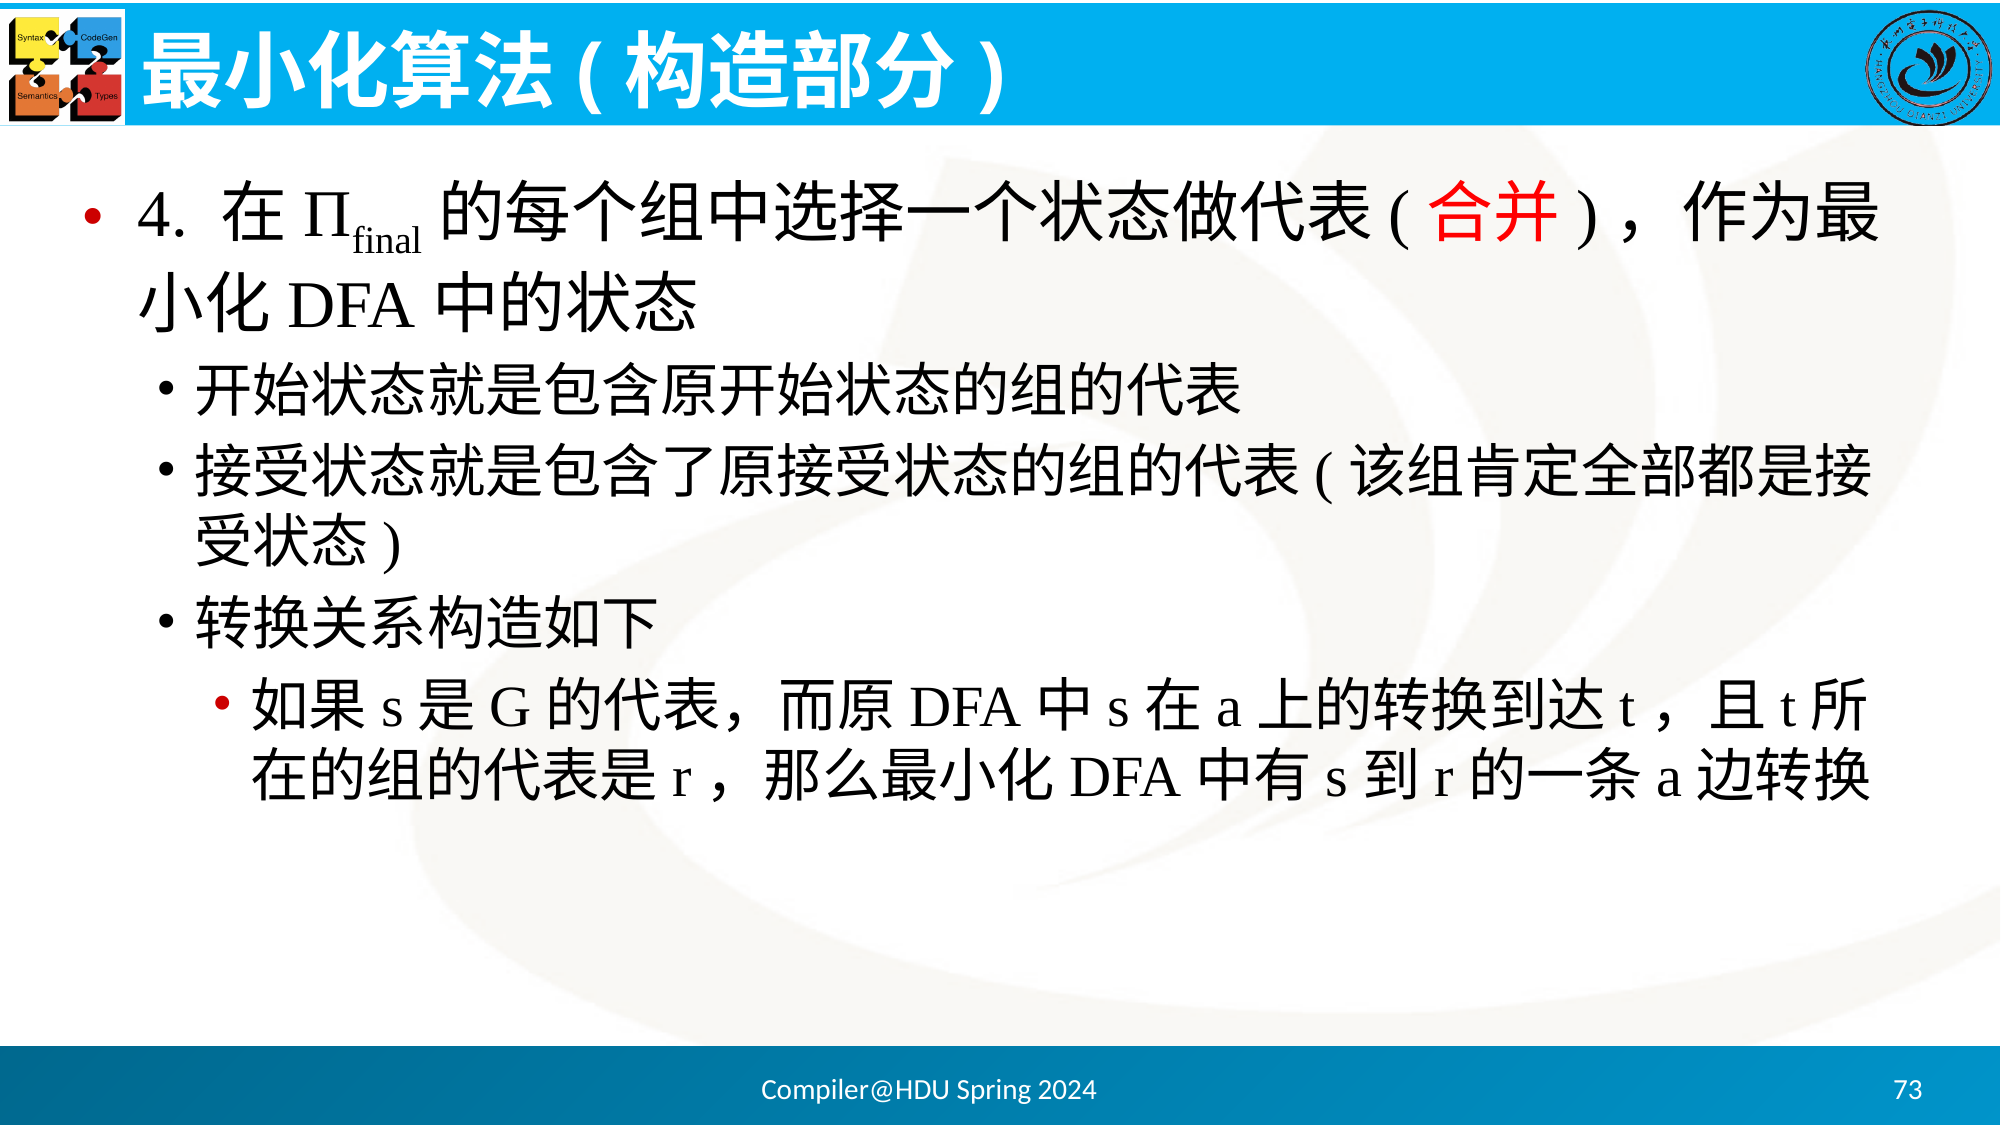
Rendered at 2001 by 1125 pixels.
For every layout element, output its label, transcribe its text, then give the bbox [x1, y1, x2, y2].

title 最小化算法(构造部分) [125, 6, 1934, 126]
list 4. 在Πfinal的每个组中选择一个状态做代表(合并)，作为最小化DFA中的状态 开始状态就是包含原开始状态的组的代表 接受状态就是包含了原接受状态的组的代表(该组肯定全部都是接受状态) 转换关系构造如下 如果s是G的代表，而原DFA中s在a上的转换到达t，且t所在的组的代表是r，那么最小化DFA中有s到r的一条a边转换 [66, 162, 1934, 980]
slide_number 73 [1503, 1049, 1938, 1125]
footer Compiler@HDU Spring 2024 [612, 1049, 1247, 1125]
